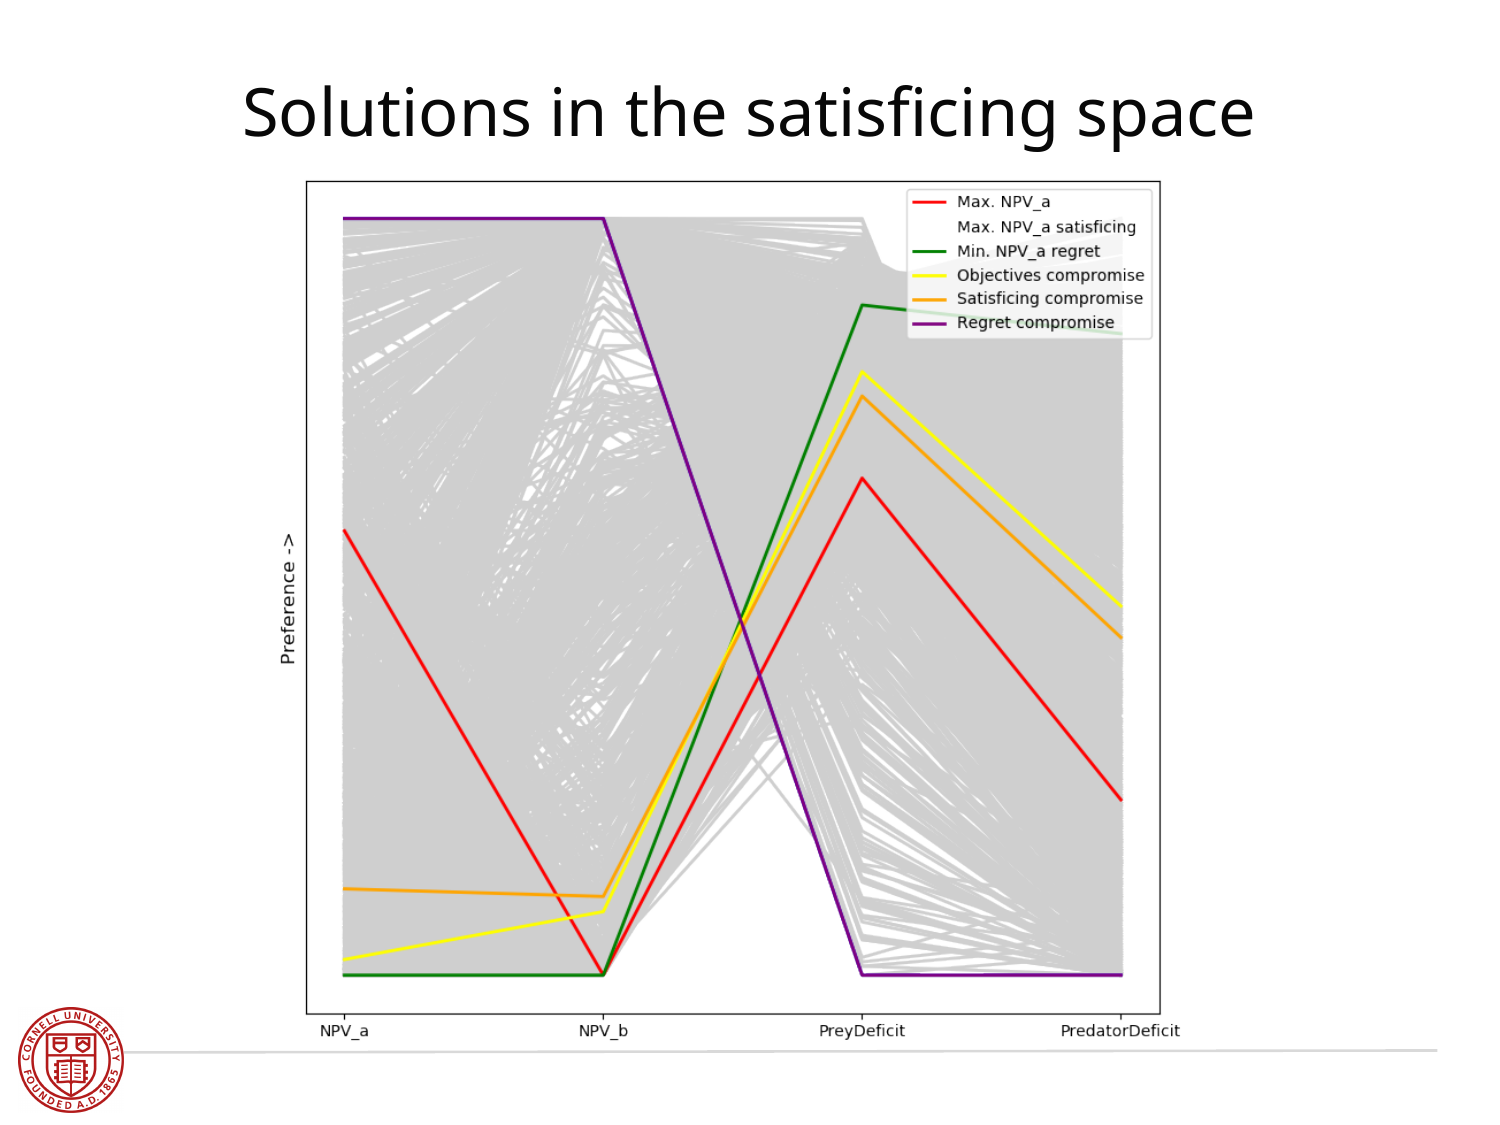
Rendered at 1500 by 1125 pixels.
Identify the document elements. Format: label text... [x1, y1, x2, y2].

picture [168, 51, 1270, 1125]
picture [18, 1007, 124, 1113]
title Solutions in the satisficing space [75, 45, 1425, 175]
